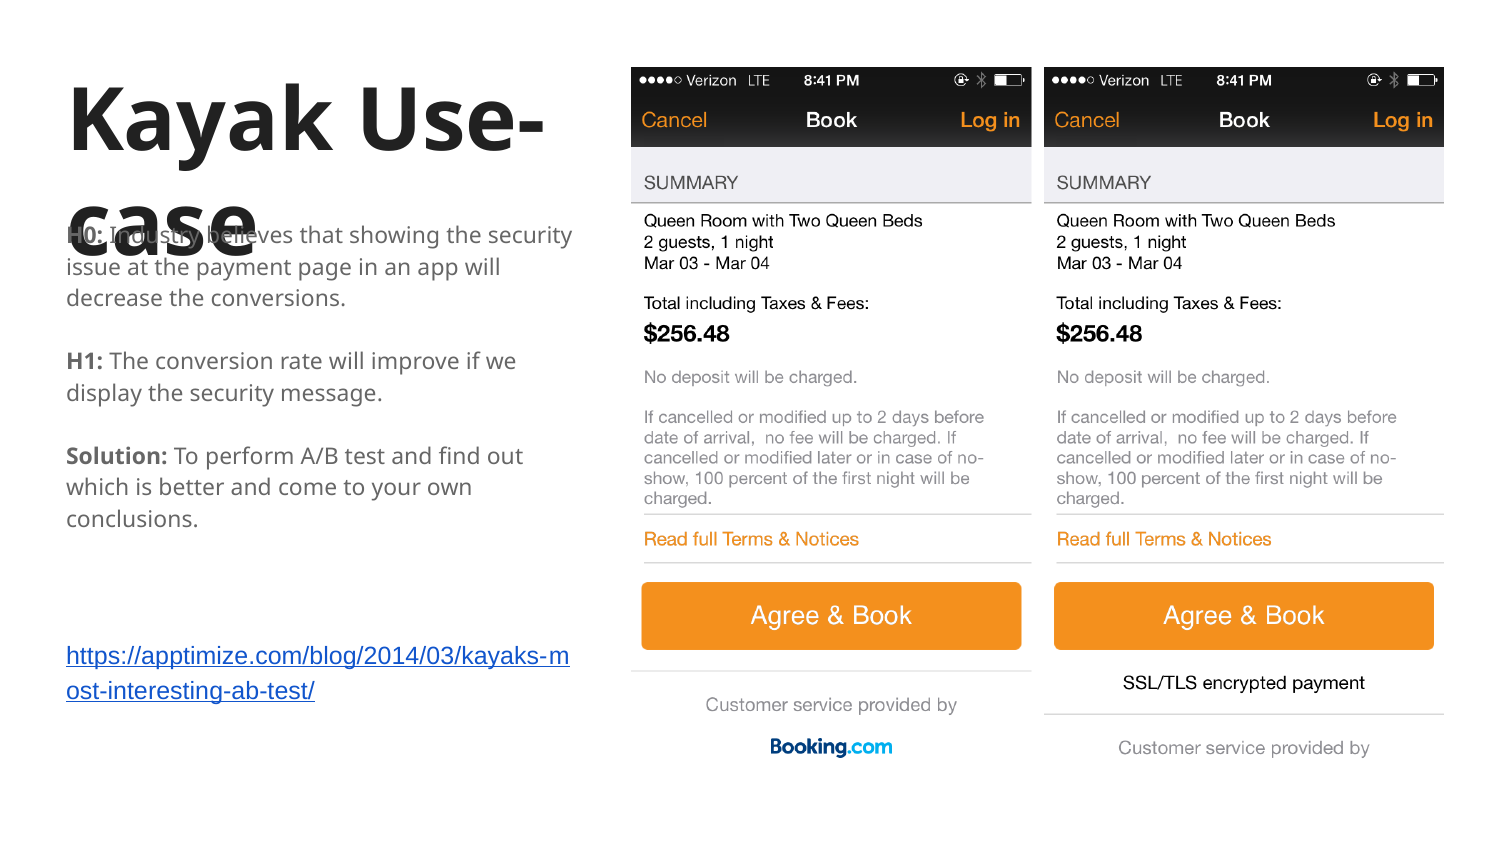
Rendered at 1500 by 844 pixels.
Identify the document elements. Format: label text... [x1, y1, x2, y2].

picture [631, 67, 1444, 777]
title Kayak Use-case [51, 48, 604, 180]
list H0: Industry believes that showing the security issue at the payment page in an app will decrease the conversions. H1: The conversion rate will improve if we display the security message. Solution: To perform A/B test and find out which is better and come to your own conclusions. https://apptimize.com/blog/2014/03/kayaks-most-interesting-ab-test/ [51, 201, 604, 750]
